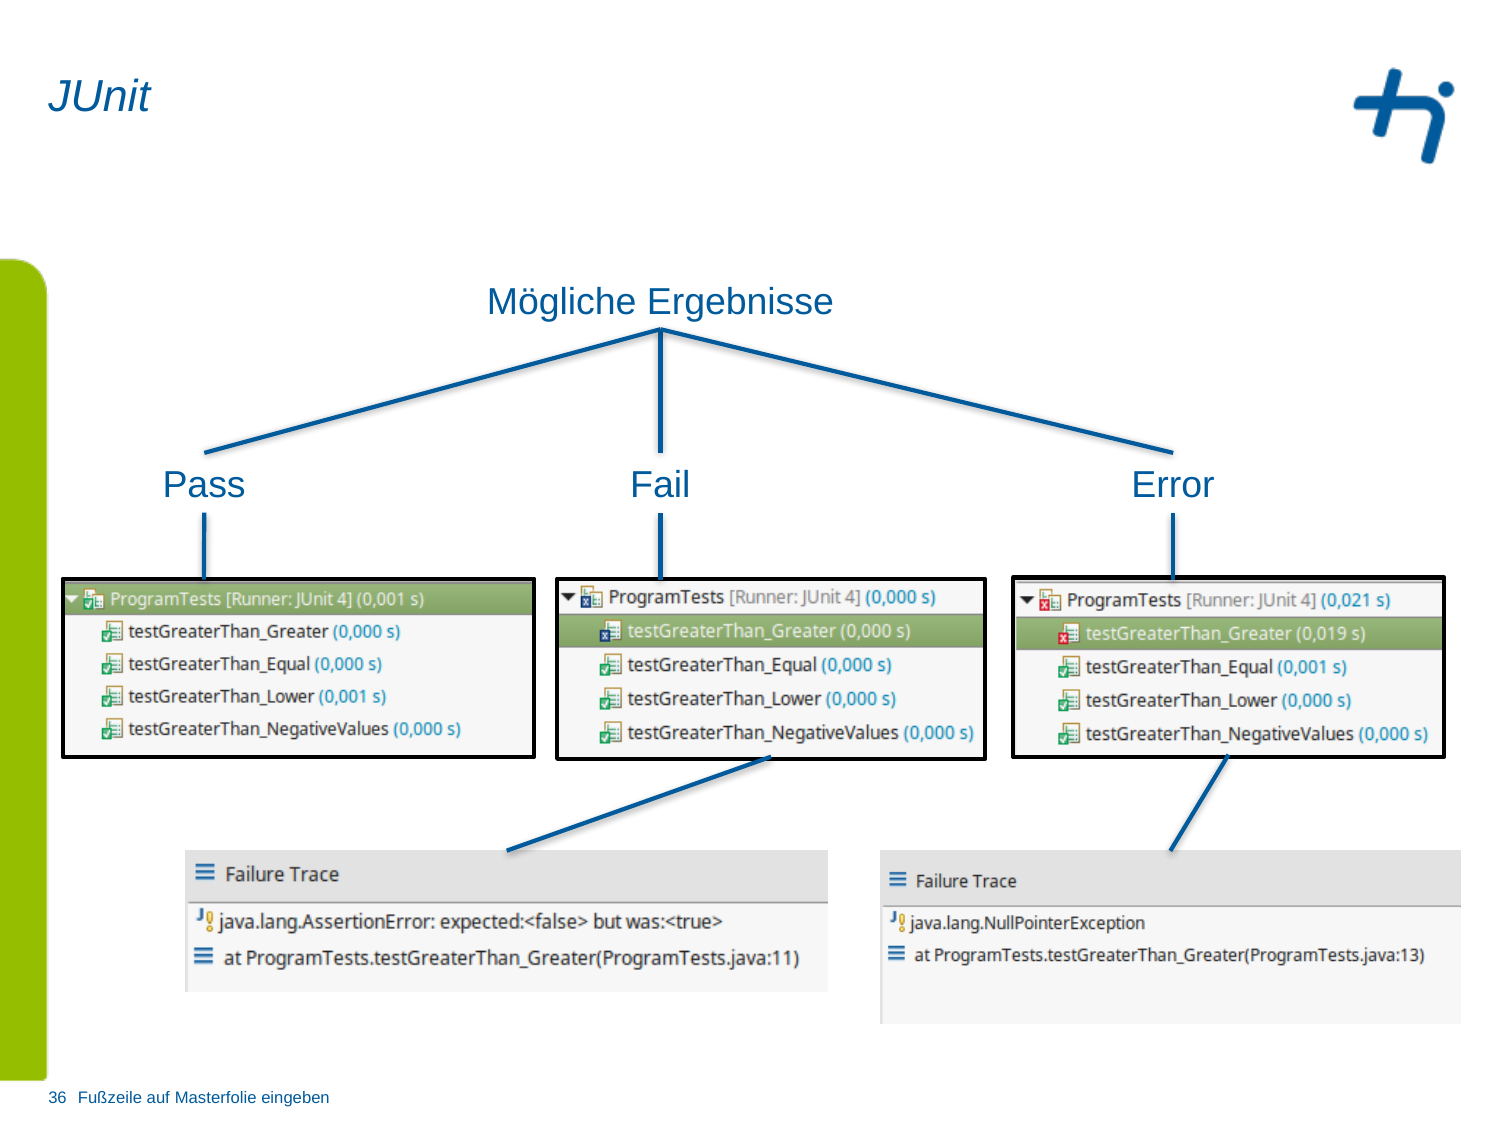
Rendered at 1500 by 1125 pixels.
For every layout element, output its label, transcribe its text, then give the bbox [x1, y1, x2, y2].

picture [558, 580, 984, 757]
text_box Fail [615, 461, 706, 513]
picture [1014, 579, 1443, 755]
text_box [660, 329, 1174, 454]
text_box Error [1116, 452, 1230, 513]
slide_number 36 [48, 1087, 80, 1122]
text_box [1170, 754, 1229, 852]
picture [64, 580, 533, 755]
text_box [506, 756, 772, 851]
picture [185, 850, 828, 992]
text_box Pass [147, 452, 261, 513]
title JUnit [48, 66, 1249, 121]
picture [880, 850, 1461, 1025]
text_box Mögliche Ergebnisse [472, 269, 849, 328]
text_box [204, 329, 659, 454]
